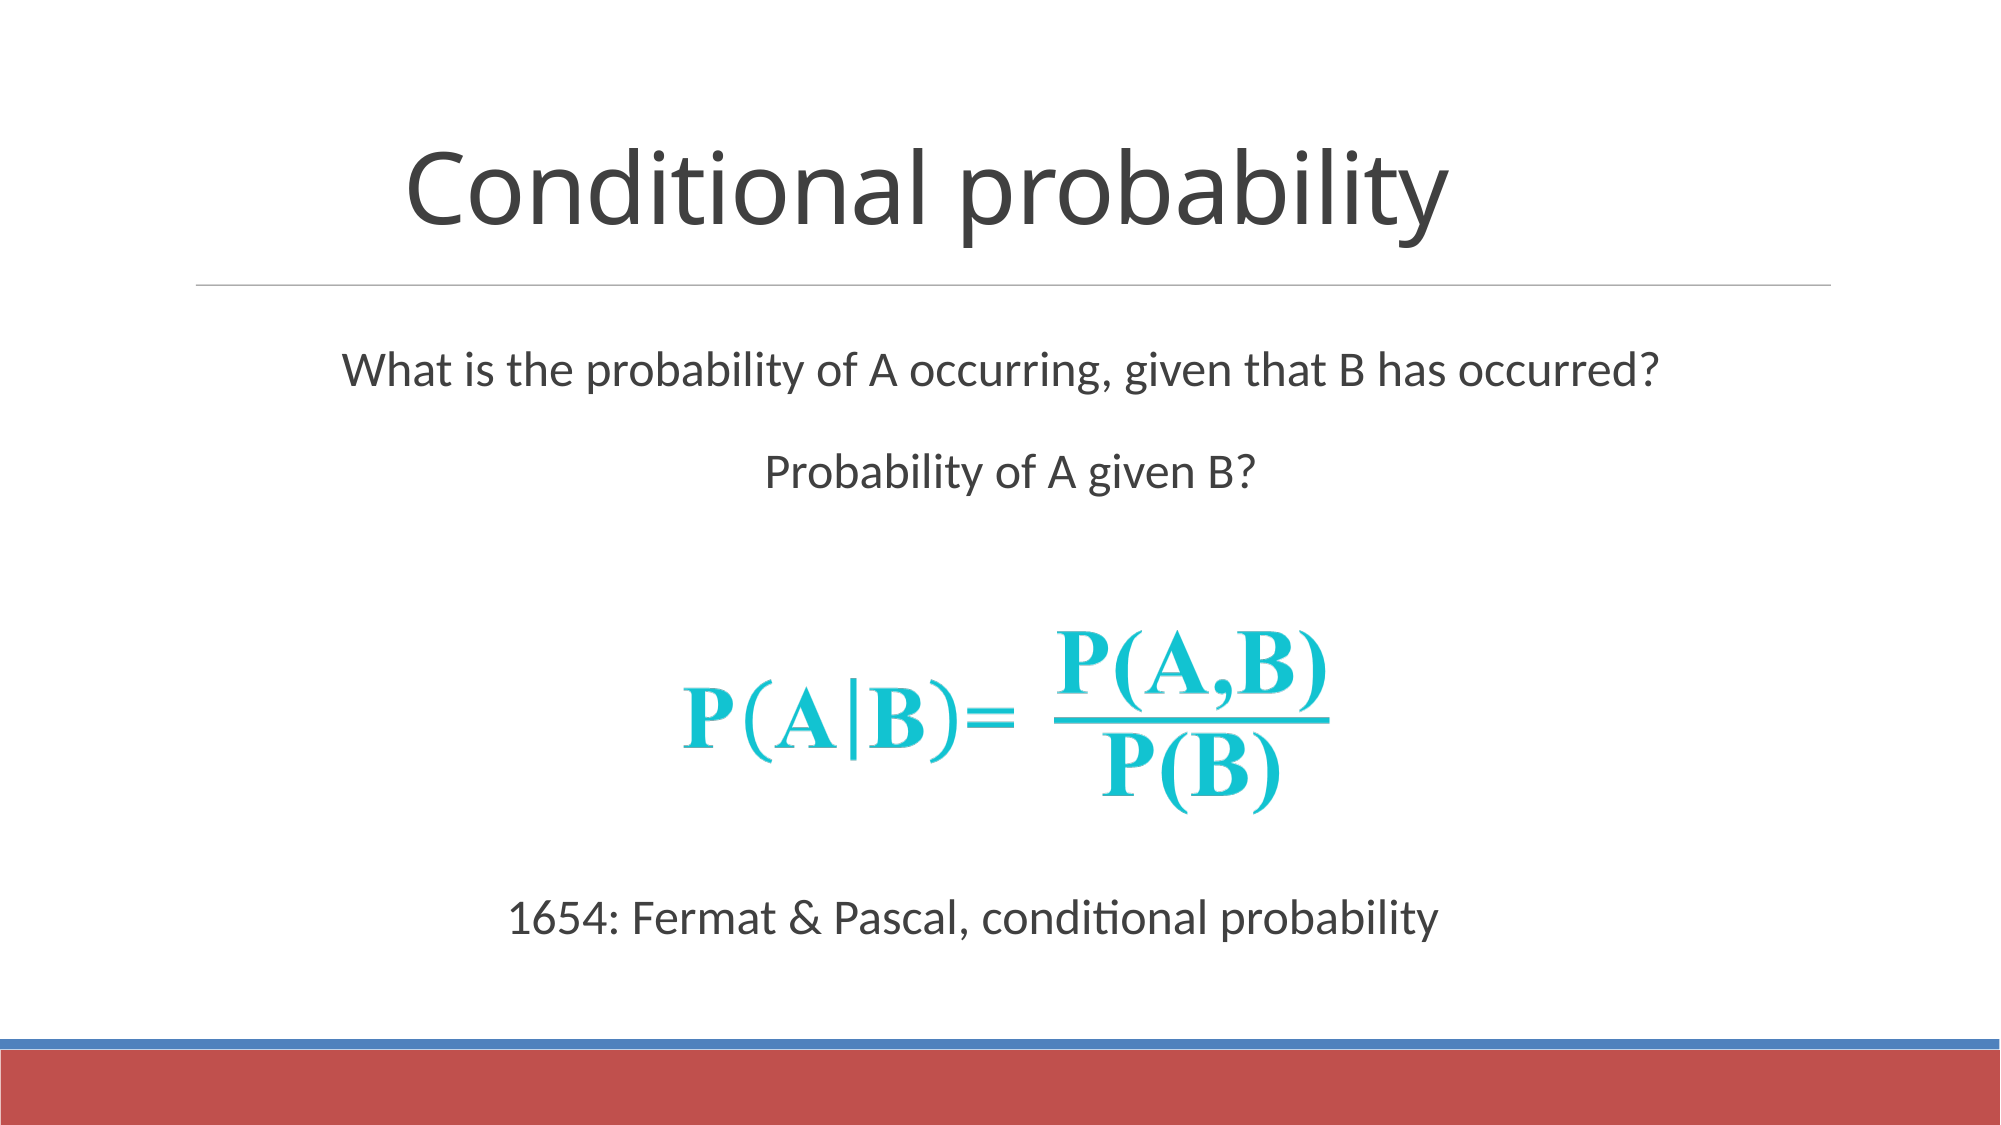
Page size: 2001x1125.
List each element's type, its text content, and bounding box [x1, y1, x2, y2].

text_box 1654: Fermat & Pascal, conditional probability [491, 876, 1571, 952]
picture [618, 562, 1382, 874]
text_box Conditional probability [101, 14, 1752, 253]
text_box What is the probability of A occurring, given that B has occurred? Probability of A given B? [175, 336, 1825, 997]
